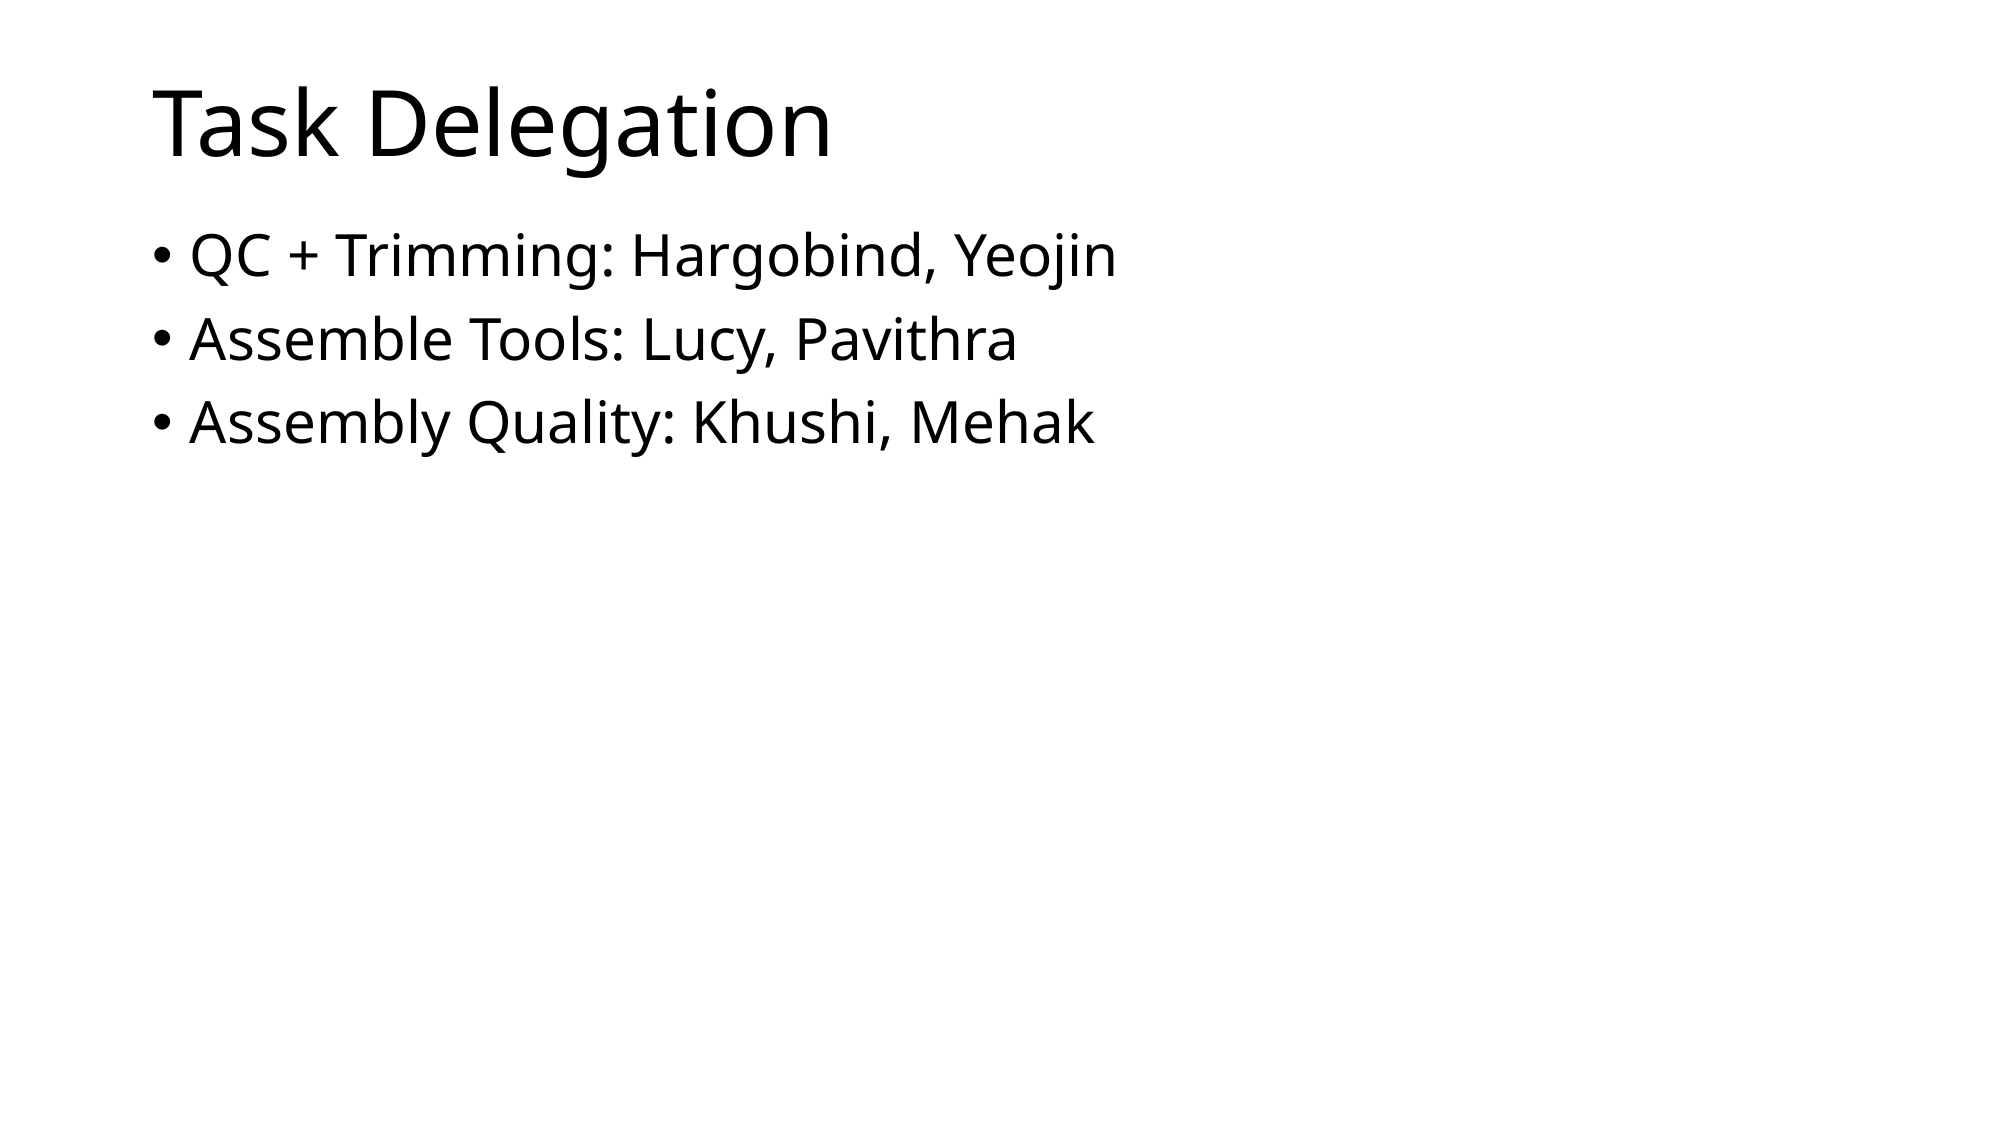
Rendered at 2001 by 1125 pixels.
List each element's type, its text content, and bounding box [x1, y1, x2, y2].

title Task Delegation [137, 59, 1863, 195]
list QC + Trimming: Hargobind, Yeojin Assemble Tools: Lucy, Pavithra Assembly Quality: Khushi, Mehak [137, 218, 1863, 1014]
